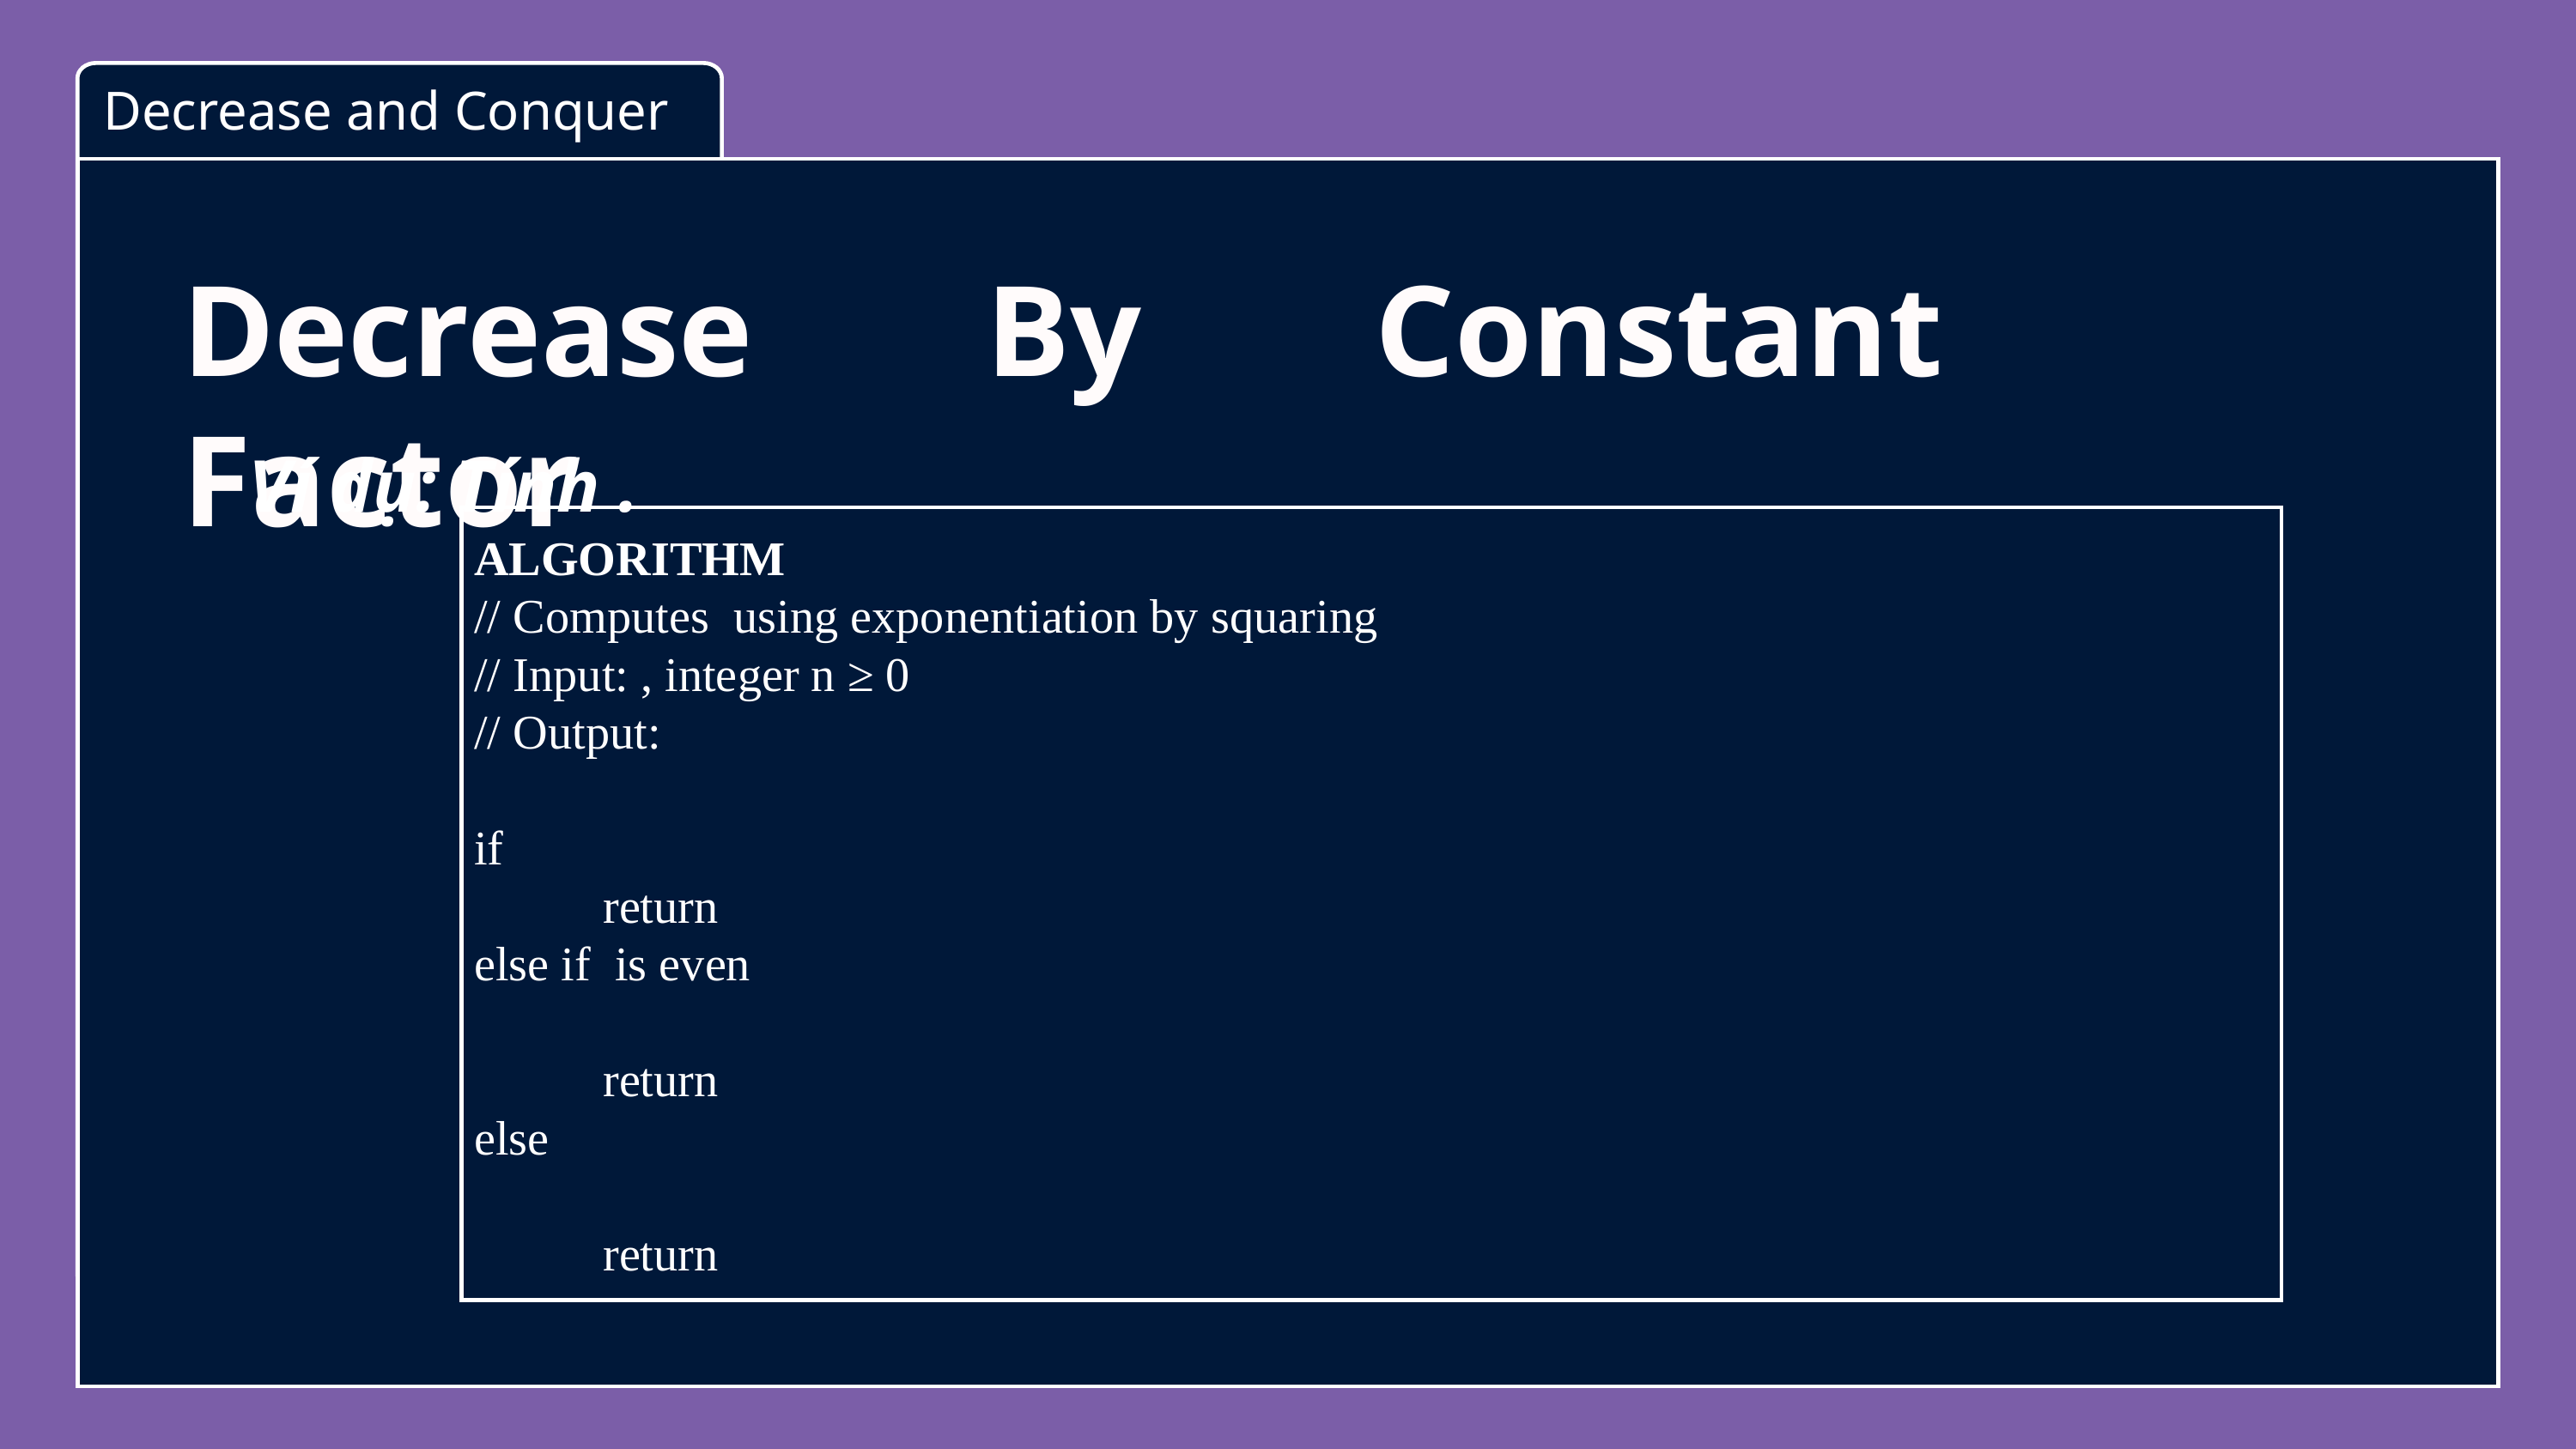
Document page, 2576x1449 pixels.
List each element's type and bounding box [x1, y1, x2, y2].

text_box [76, 37, 2500, 1387]
